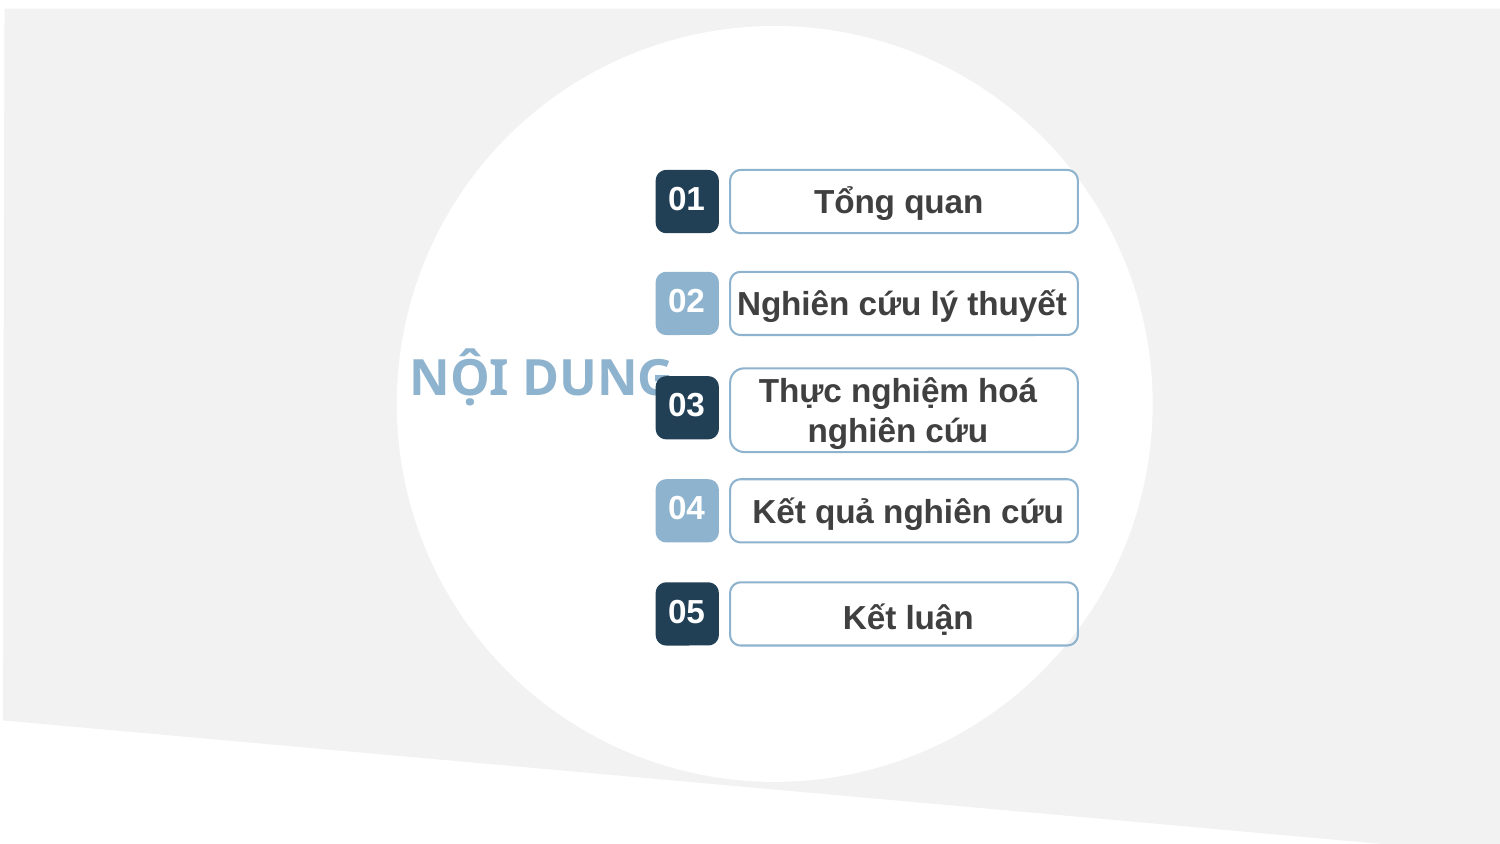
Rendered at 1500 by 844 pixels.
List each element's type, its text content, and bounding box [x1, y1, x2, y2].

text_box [653, 271, 1121, 335]
text_box [1, 7, 1500, 844]
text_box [653, 169, 1121, 271]
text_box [653, 582, 1150, 688]
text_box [653, 479, 1111, 543]
text_box [404, 28, 1069, 337]
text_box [653, 359, 1091, 461]
text_box [398, 257, 1151, 780]
text_box NỘI DUNG [394, 337, 789, 413]
